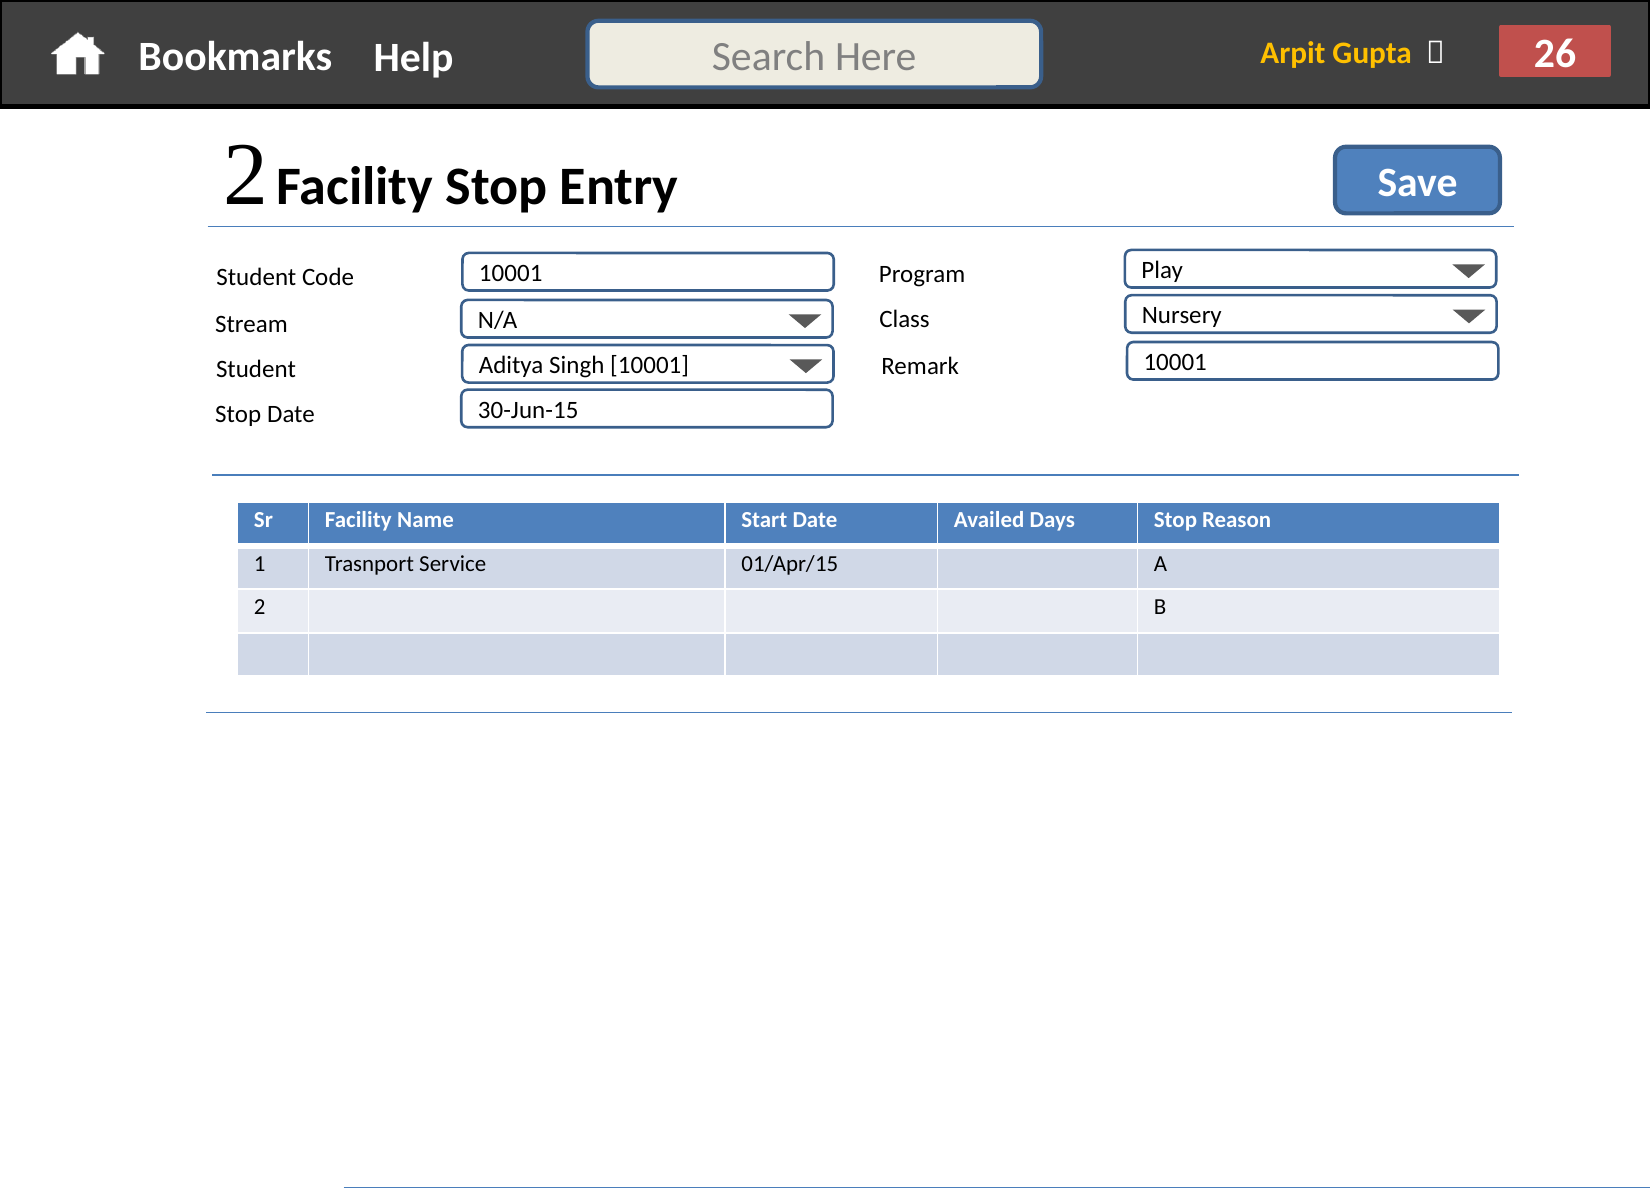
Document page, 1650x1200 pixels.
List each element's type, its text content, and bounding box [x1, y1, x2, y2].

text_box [863, 303, 1497, 341]
table_header Availed Days [938, 503, 1137, 543]
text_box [199, 306, 833, 344]
table_cell [238, 634, 308, 675]
table_cell B [1138, 590, 1499, 632]
table_cell 01/Apr/15 [726, 549, 937, 588]
table_cell [309, 634, 724, 675]
table_header Facility Name [309, 503, 724, 543]
picture [50, 26, 105, 80]
table_cell [938, 549, 1137, 588]
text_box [200, 344, 834, 390]
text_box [200, 252, 834, 299]
text_box  Facility Stop Entry [207, 106, 1052, 226]
table_cell [309, 590, 724, 632]
table_cell [726, 590, 937, 632]
table_cell [938, 634, 1137, 675]
table_cell [726, 634, 937, 675]
table_header Sr [238, 503, 308, 543]
table_header Stop Reason [1138, 503, 1499, 543]
table_cell [938, 590, 1137, 632]
table_cell A [1138, 549, 1499, 588]
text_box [863, 249, 1497, 296]
table_cell 2 [238, 590, 308, 632]
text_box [199, 389, 833, 436]
table_cell [1138, 634, 1499, 675]
table_header Start Date [726, 503, 937, 543]
table_cell Trasnport Service [309, 549, 724, 588]
table_cell 1 [238, 549, 308, 588]
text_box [865, 341, 1499, 388]
text_box Save [1332, 144, 1503, 216]
